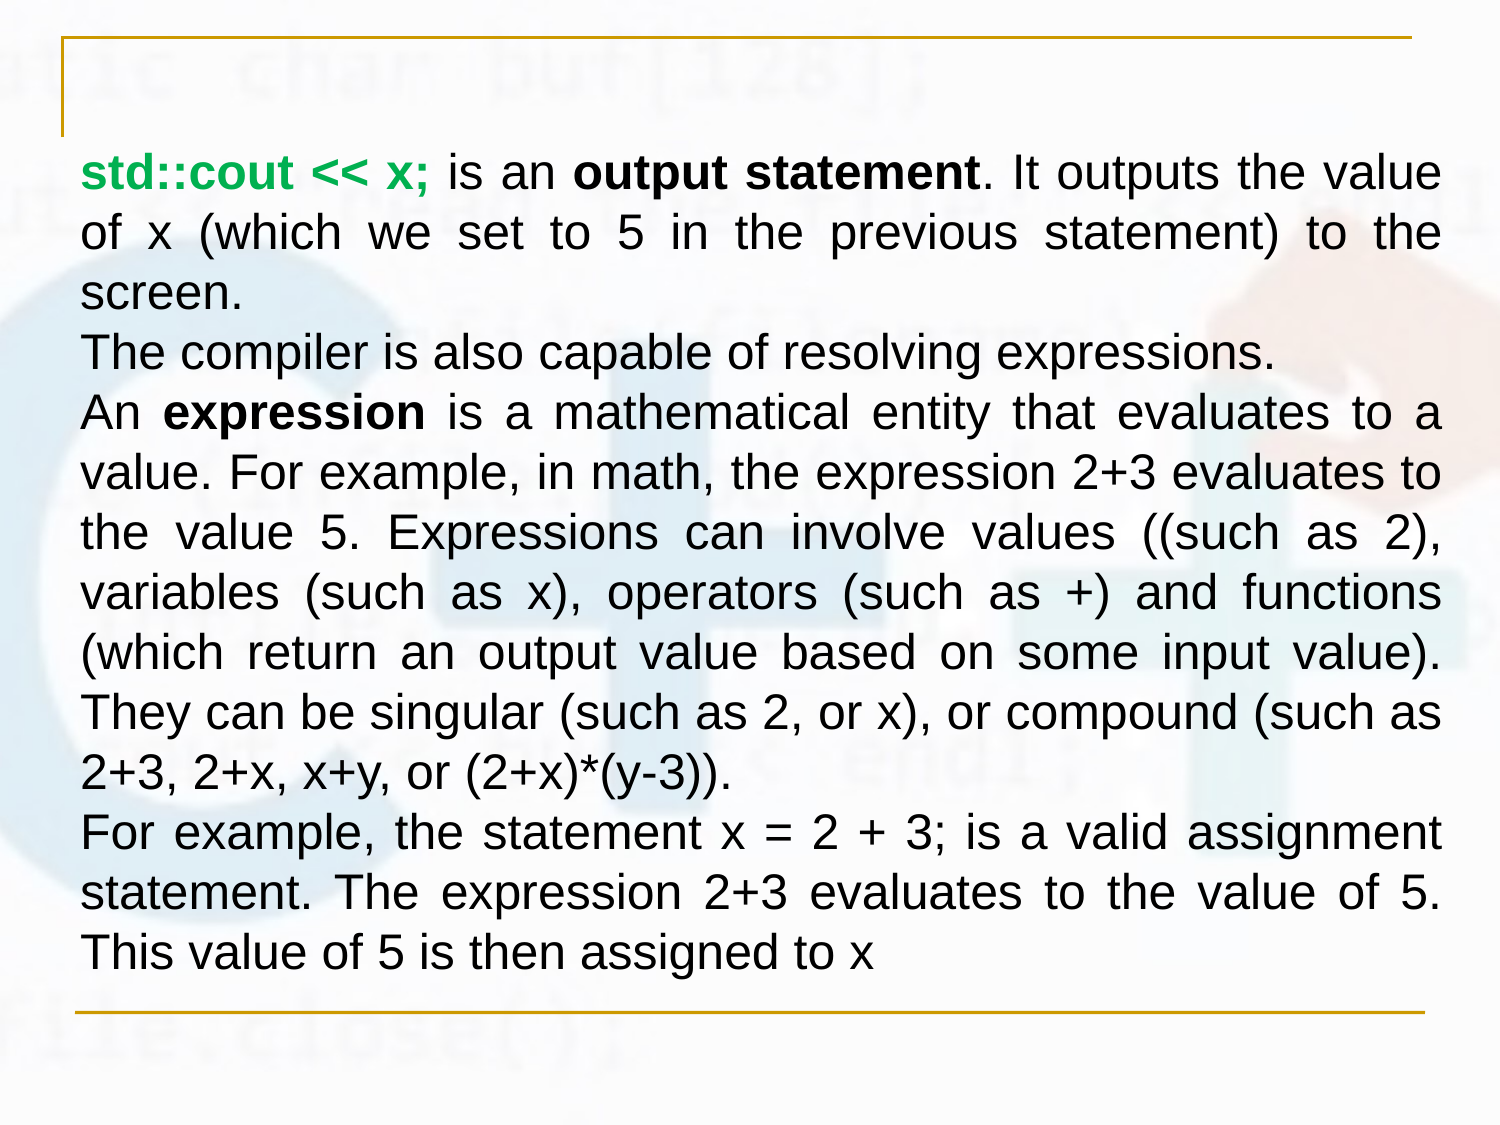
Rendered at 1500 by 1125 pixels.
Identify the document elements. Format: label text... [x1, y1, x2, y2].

picture [0, 0, 1500, 1125]
list std::cout << x; is an output statement. It outputs the value of x (which we set to 5 in the previous statement) to the screen. The compiler is also capable of resolving expressions. An expression is a mathematical entity that evaluates to a value. For example, in math, the expression 2+3 evaluates to the value 5. Expressions can involve values ((such as 2), variables (such as x), operators (such as +) and functions (which return an output value based on some input value). They can be singular (such as 2, or x), or compound (such as 2+3, 2+x, x+y, or (2+x)*(y-3)). For example, the statement x = 2 + 3; is a valid assignment statement. The expression 2+3 evaluates to the value of 5. This value of 5 is then assigned to x [65, 132, 1459, 876]
